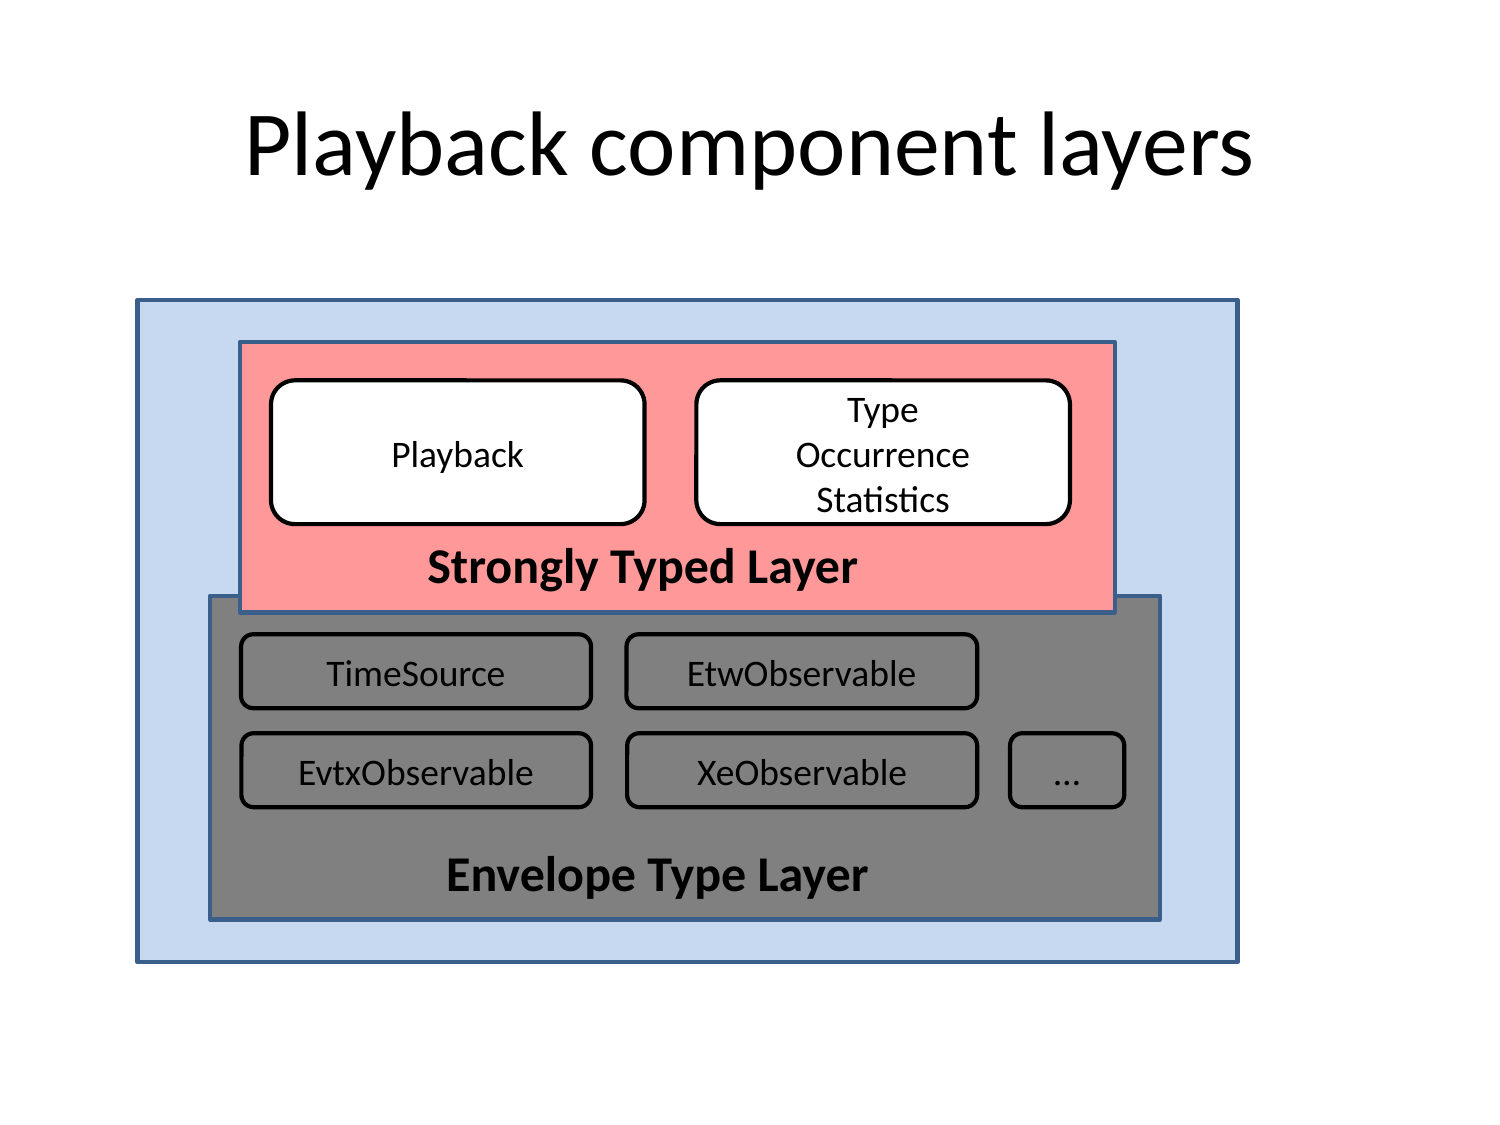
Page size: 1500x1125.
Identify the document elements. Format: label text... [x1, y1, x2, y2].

title Playback component layers [75, 45, 1425, 233]
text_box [137, 299, 1238, 963]
